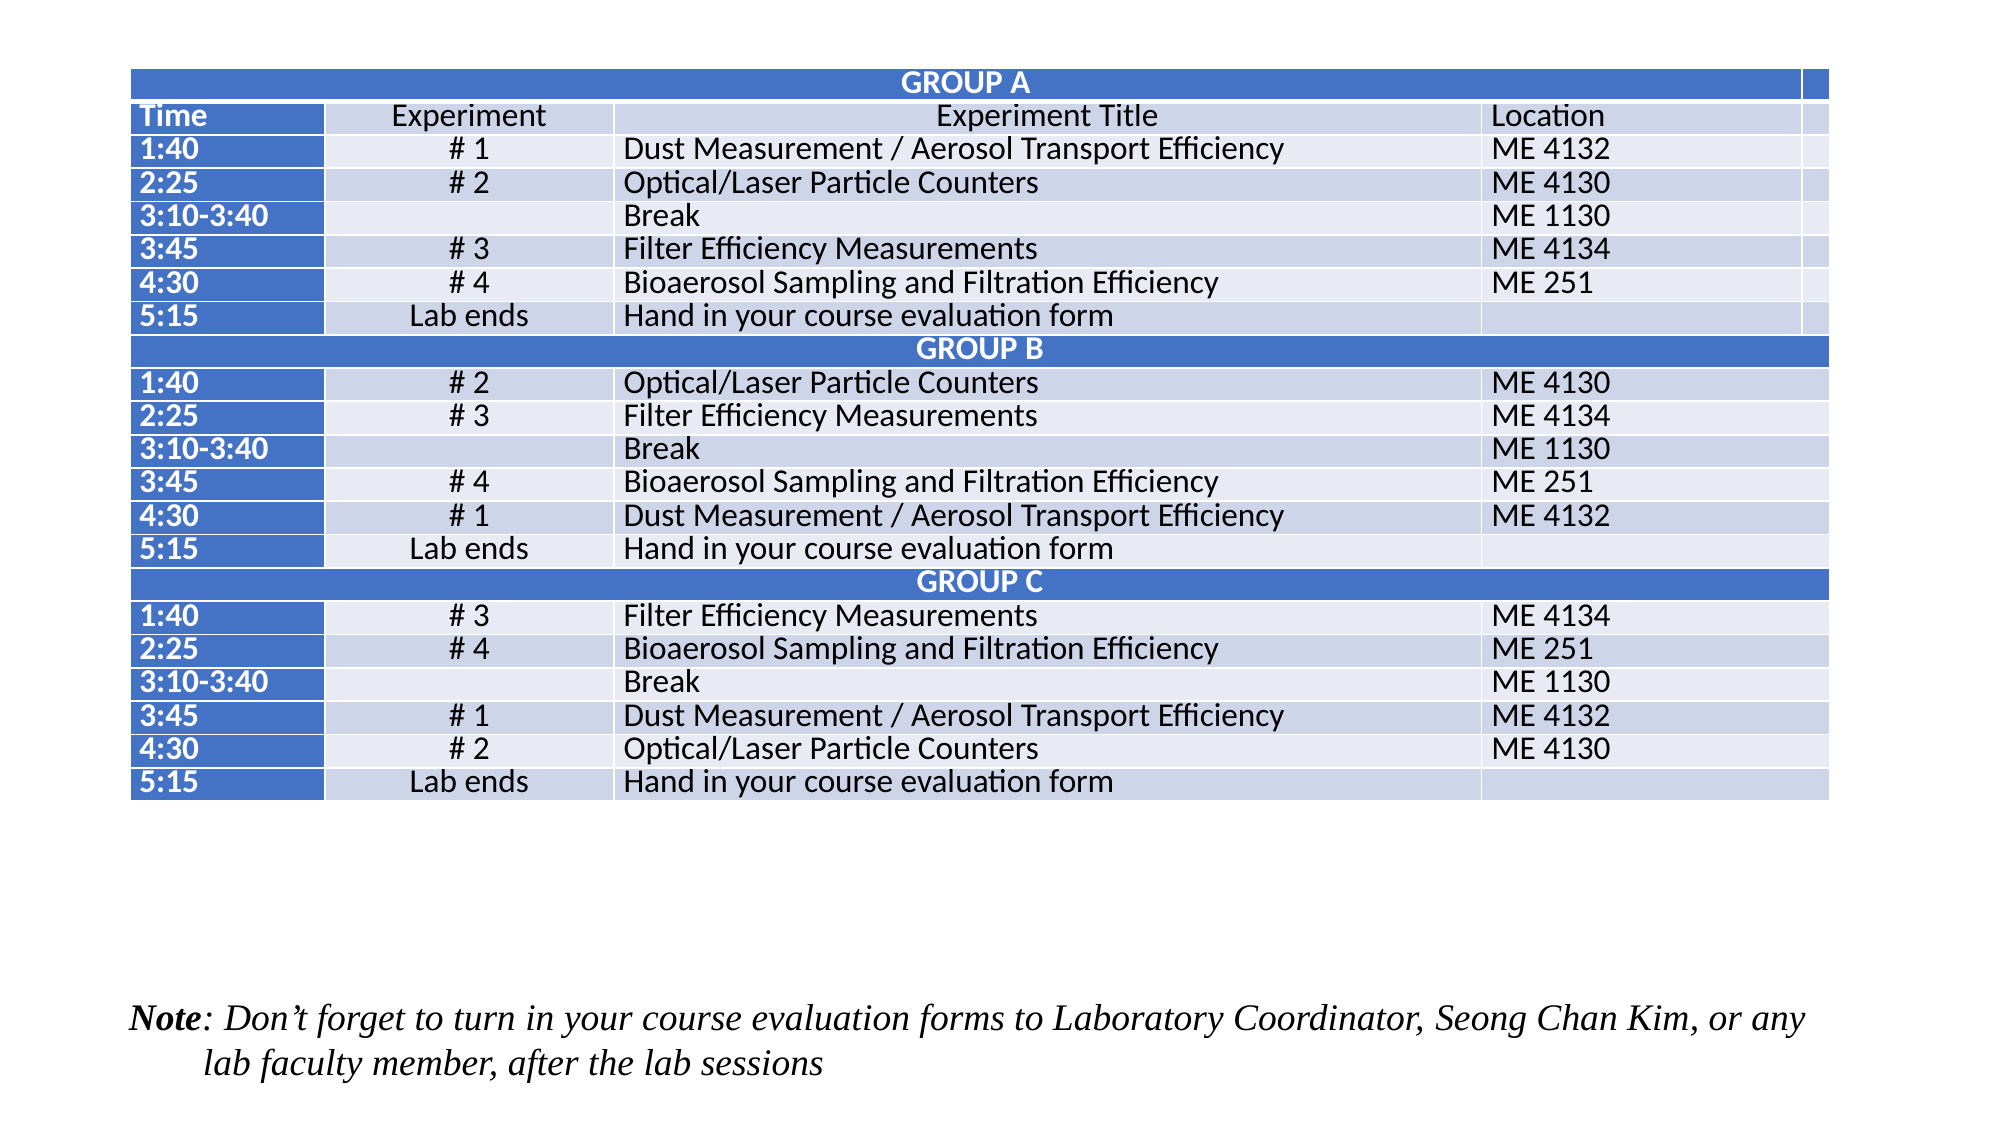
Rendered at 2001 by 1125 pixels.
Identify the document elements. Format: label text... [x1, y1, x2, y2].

table_cell [1482, 769, 1829, 800]
table_cell ME 4130 [1482, 369, 1829, 400]
table_cell # 3 [326, 402, 613, 434]
text_box Note: Don’t forget to turn in your course evaluation forms to Laboratory Coordinator, Seong Chan Kim, or any lab faculty member, after the lab sessions [114, 985, 1831, 1091]
table_cell # 3 [326, 602, 613, 634]
table_cell # 2 [326, 169, 613, 201]
table_cell [1803, 202, 1829, 234]
table_cell ME 251 [1482, 635, 1829, 667]
table_cell Break [615, 436, 1481, 467]
table_cell 5:15 [131, 769, 324, 800]
table_cell ME 4134 [1482, 402, 1829, 434]
table_cell Dust Measurement / Aerosol Transport Efficiency [615, 502, 1481, 534]
table_cell ME 1130 [1482, 202, 1801, 234]
table_cell [1803, 236, 1829, 267]
table_cell 4:30 [131, 502, 324, 534]
table_cell ME 4132 [1482, 136, 1801, 167]
table_cell Break [615, 669, 1481, 700]
table_cell Experiment [326, 104, 613, 134]
table_cell Filter Efficiency Measurements [615, 236, 1481, 267]
table_cell ME 4130 [1482, 169, 1801, 201]
table_cell Break [615, 202, 1481, 234]
table_cell 3:45 [131, 469, 324, 500]
table_cell # 4 [326, 269, 613, 301]
table_cell Lab ends [326, 769, 613, 800]
table_cell ME 1130 [1482, 669, 1829, 700]
table_cell [1803, 169, 1829, 201]
table_cell 4:30 [131, 269, 324, 301]
table_cell 2:25 [131, 169, 324, 201]
table_cell [1803, 302, 1829, 334]
table_cell 3:45 [131, 236, 324, 267]
table_cell [1803, 104, 1829, 134]
table_cell Filter Efficiency Measurements [615, 402, 1481, 434]
table_cell ME 251 [1482, 269, 1801, 301]
table_cell 1:40 [131, 602, 324, 634]
table_cell ME 4132 [1482, 702, 1829, 734]
table_cell [326, 669, 613, 700]
table_cell Hand in your course evaluation form [615, 769, 1481, 800]
table_cell 4:30 [131, 735, 324, 767]
table_header GROUP A [131, 69, 1801, 99]
table_cell Optical/Laser Particle Counters [615, 735, 1481, 767]
table_cell Optical/Laser Particle Counters [615, 369, 1481, 400]
table_cell GROUP C [131, 569, 1829, 600]
table_cell ME 1130 [1482, 436, 1829, 467]
table_cell 1:40 [131, 369, 324, 400]
table_cell Filter Efficiency Measurements [615, 602, 1481, 634]
table_cell # 4 [326, 469, 613, 500]
table_cell ME 4132 [1482, 502, 1829, 534]
table_cell ME 4134 [1482, 236, 1801, 267]
table_cell [1803, 136, 1829, 167]
table_cell ME 251 [1482, 469, 1829, 500]
table_cell [1482, 302, 1801, 334]
table_cell Lab ends [326, 302, 613, 334]
table_cell 3:10-3:40 [131, 202, 324, 234]
table_cell # 1 [326, 702, 613, 734]
table_cell [326, 202, 613, 234]
table_cell # 2 [326, 735, 613, 767]
table_cell Lab ends [326, 535, 613, 567]
table_cell 5:15 [131, 535, 324, 567]
table_cell [1482, 535, 1829, 567]
table_cell Experiment Title [615, 104, 1481, 134]
table_cell [1803, 269, 1829, 301]
table_cell GROUP B [131, 336, 1829, 367]
table_cell # 2 [326, 369, 613, 400]
table_cell Dust Measurement / Aerosol Transport Efficiency [615, 136, 1481, 167]
table_cell 2:25 [131, 402, 324, 434]
table_cell 2:25 [131, 635, 324, 667]
table_cell ME 4134 [1482, 602, 1829, 634]
table_cell Bioaerosol Sampling and Filtration Efficiency [615, 635, 1481, 667]
table_cell Hand in your course evaluation form [615, 535, 1481, 567]
table_cell Location [1482, 104, 1801, 134]
table_cell Bioaerosol Sampling and Filtration Efficiency [615, 469, 1481, 500]
table_cell # 4 [326, 635, 613, 667]
table_cell Dust Measurement / Aerosol Transport Efficiency [615, 702, 1481, 734]
table_cell 5:15 [131, 302, 324, 334]
table_cell ME 4130 [1482, 735, 1829, 767]
table_cell 3:10-3:40 [131, 436, 324, 467]
table_cell # 1 [326, 136, 613, 167]
table_cell Hand in your course evaluation form [615, 302, 1481, 334]
table_cell Optical/Laser Particle Counters [615, 169, 1481, 201]
table_cell 3:45 [131, 702, 324, 734]
table_cell Time [131, 104, 324, 134]
table_cell Bioaerosol Sampling and Filtration Efficiency [615, 269, 1481, 301]
table_header [1803, 69, 1829, 99]
table_cell 3:10-3:40 [131, 669, 324, 700]
table_cell [326, 436, 613, 467]
table_cell # 1 [326, 502, 613, 534]
table_cell # 3 [326, 236, 613, 267]
table_cell 1:40 [131, 136, 324, 167]
